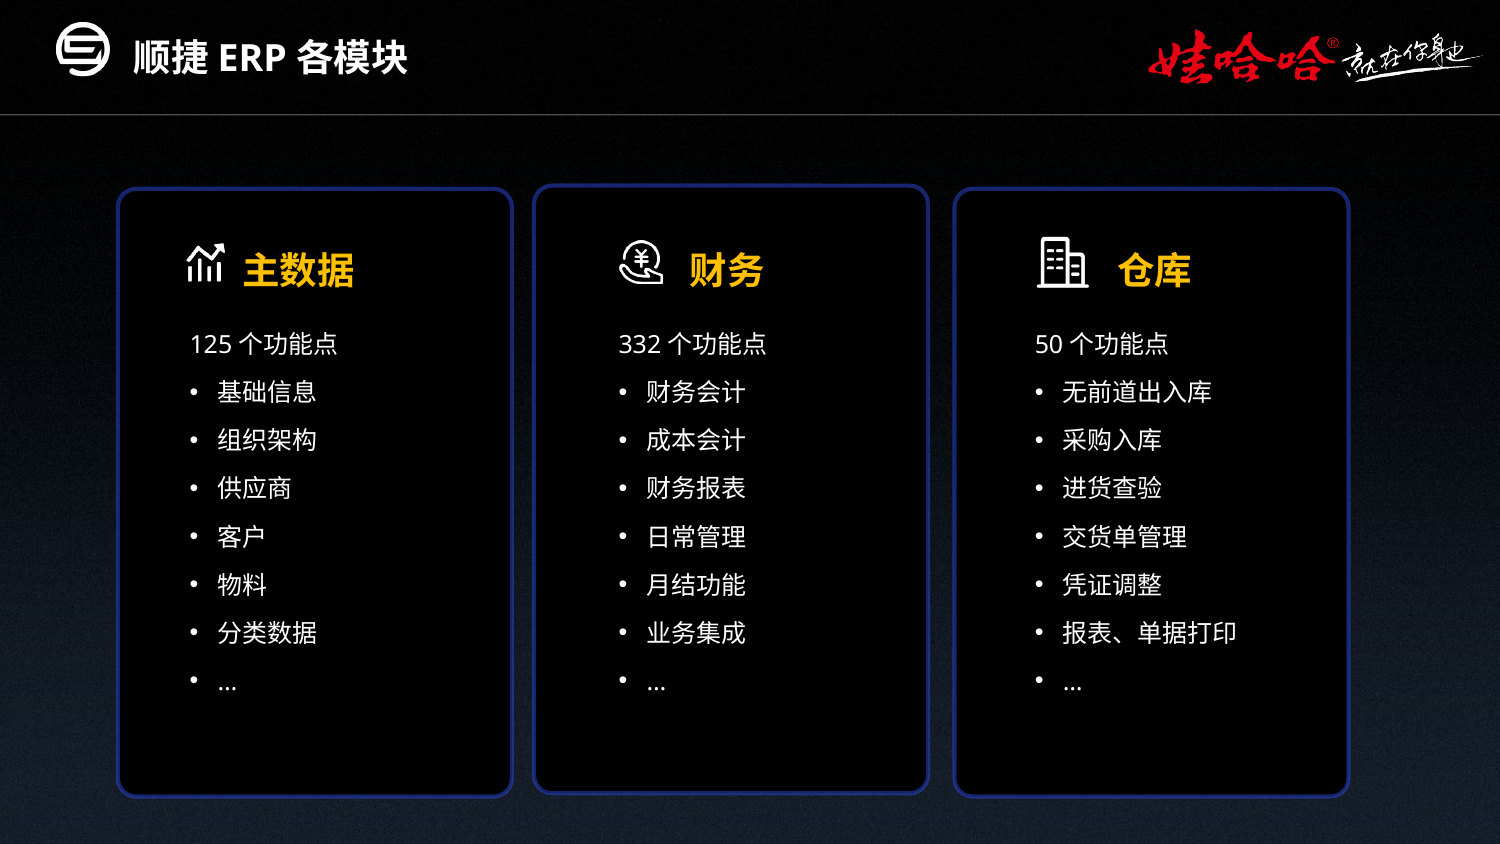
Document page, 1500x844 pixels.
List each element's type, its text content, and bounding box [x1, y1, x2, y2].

text_box [952, 186, 1351, 799]
text_box [115, 186, 514, 799]
text_box 财务 [674, 239, 785, 309]
text_box 332个功能点 财务会计 成本会计 财务报表 日常管理 月结功能 业务集成 … [603, 315, 943, 727]
text_box [531, 183, 931, 796]
text_box 50个功能点 无前道出入库 采购入库 进货查验 交货单管理 凭证调整 报表、单据打印 … [1020, 315, 1354, 727]
text_box 顺捷ERP各模块 [118, 26, 746, 86]
picture [0, 116, 1500, 844]
text_box 仓库 [1102, 239, 1221, 309]
text_box 主数据 [227, 239, 389, 309]
text_box 125个功能点 基础信息 组织架构 供应商 客户 物料 分类数据 … [174, 315, 514, 727]
picture [0, 0, 1500, 114]
